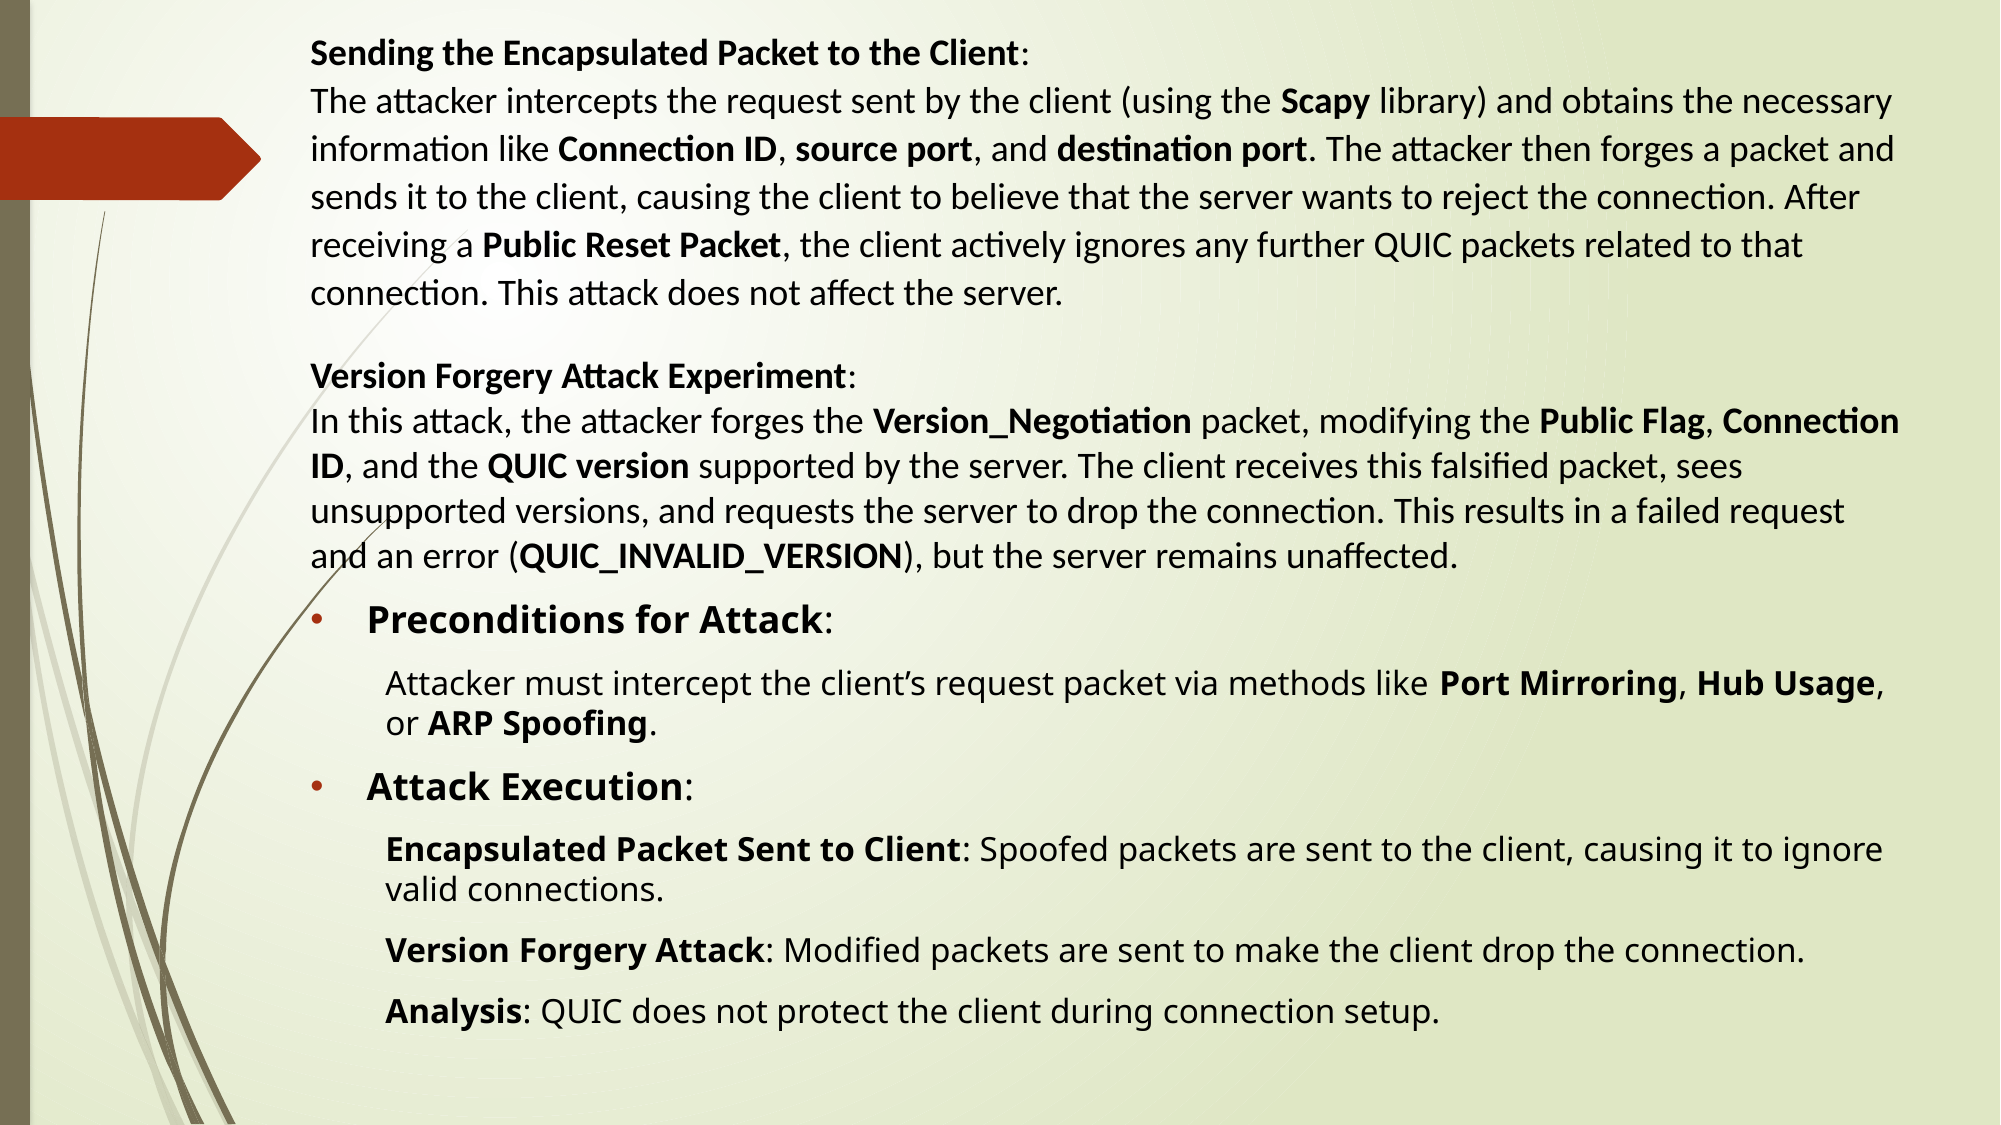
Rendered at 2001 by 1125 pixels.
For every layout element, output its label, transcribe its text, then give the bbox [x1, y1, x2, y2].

list Sending the Encapsulated Packet to the Client: The attacker intercepts the request sent by the client (using the Scapy library) and obtains the necessary information like Connection ID, source port, and destination port. The attacker then forges a packet and sends it to the client, causing the client to believe that the server wants to reject the connection. After receiving a Public Reset Packet, the client actively ignores any further QUIC packets related to that connection. This attack does not affect the server. Version Forgery Attack Experiment: In this attack, the attacker forges the Version_Negotiation packet, modifying the Public Flag, Connection ID, and the QUIC version supported by the server. The client receives this falsified packet, sees unsupported versions, and requests the server to drop the connection. This results in a failed request and an error (QUIC_INVALID_VERSION), but the server remains unaffected. Preconditions for Attack: Attacker must intercept the client’s request packet via methods like Port Mirroring, Hub Usage, or ARP Spoofing. Attack Execution: Encapsulated Packet Sent to Client: Spoofed packets are sent to the client, causing it to ignore valid connections. Version Forgery Attack: Modified packets are sent to make the client drop the connection. Analysis: QUIC does not protect the client during connection setup. [295, 16, 1923, 1092]
